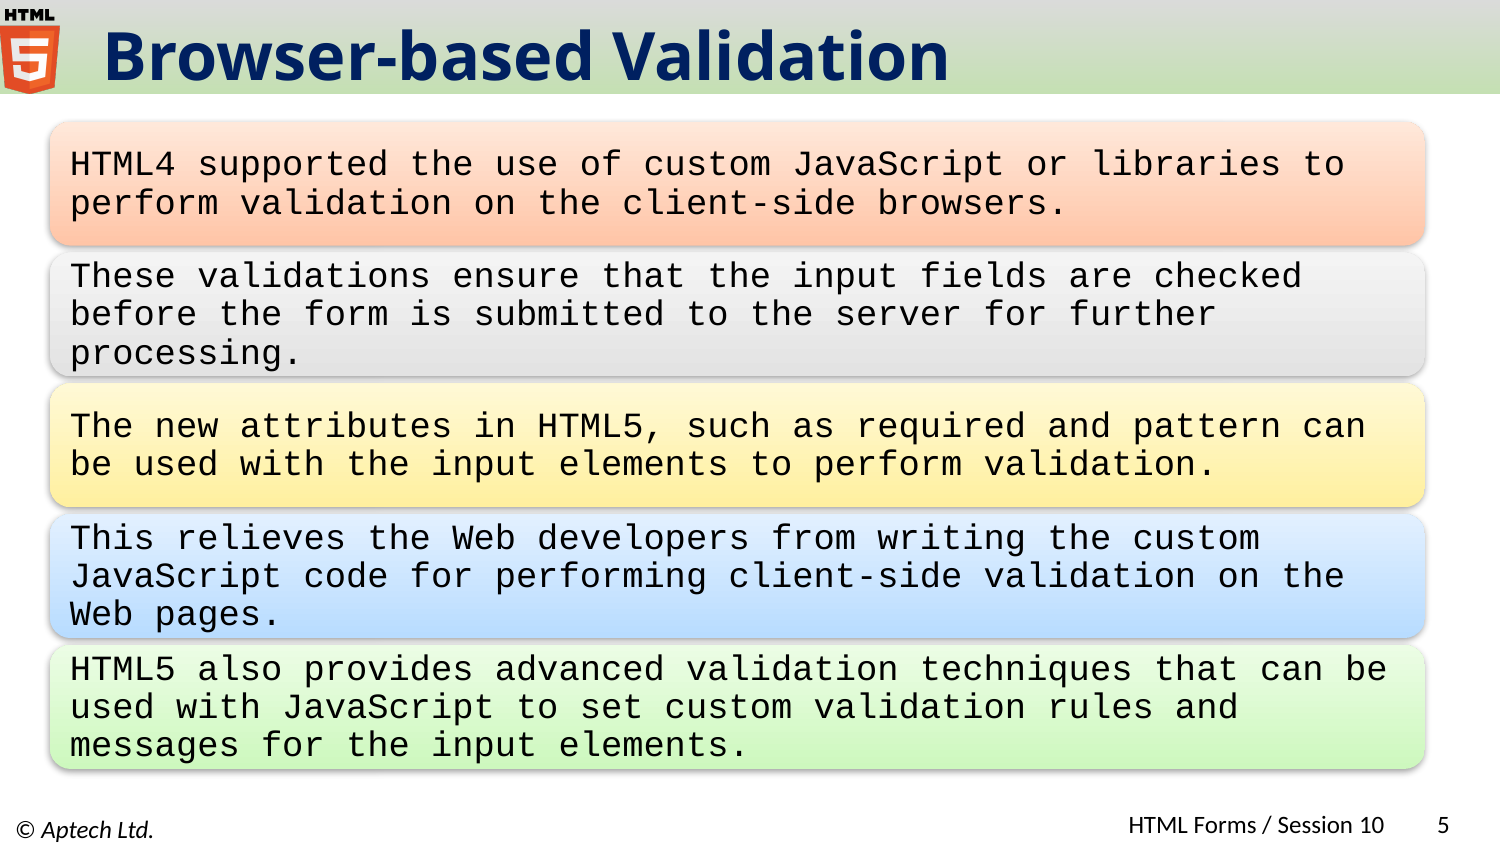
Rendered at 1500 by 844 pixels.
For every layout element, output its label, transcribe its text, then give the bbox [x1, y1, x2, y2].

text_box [49, 121, 1426, 770]
footer HTML Forms / Session 10 [412, 813, 1400, 835]
picture [0, 9, 72, 94]
title Browser-based Validation [87, 28, 1338, 79]
slide_number ‹#› [1400, 813, 1465, 835]
